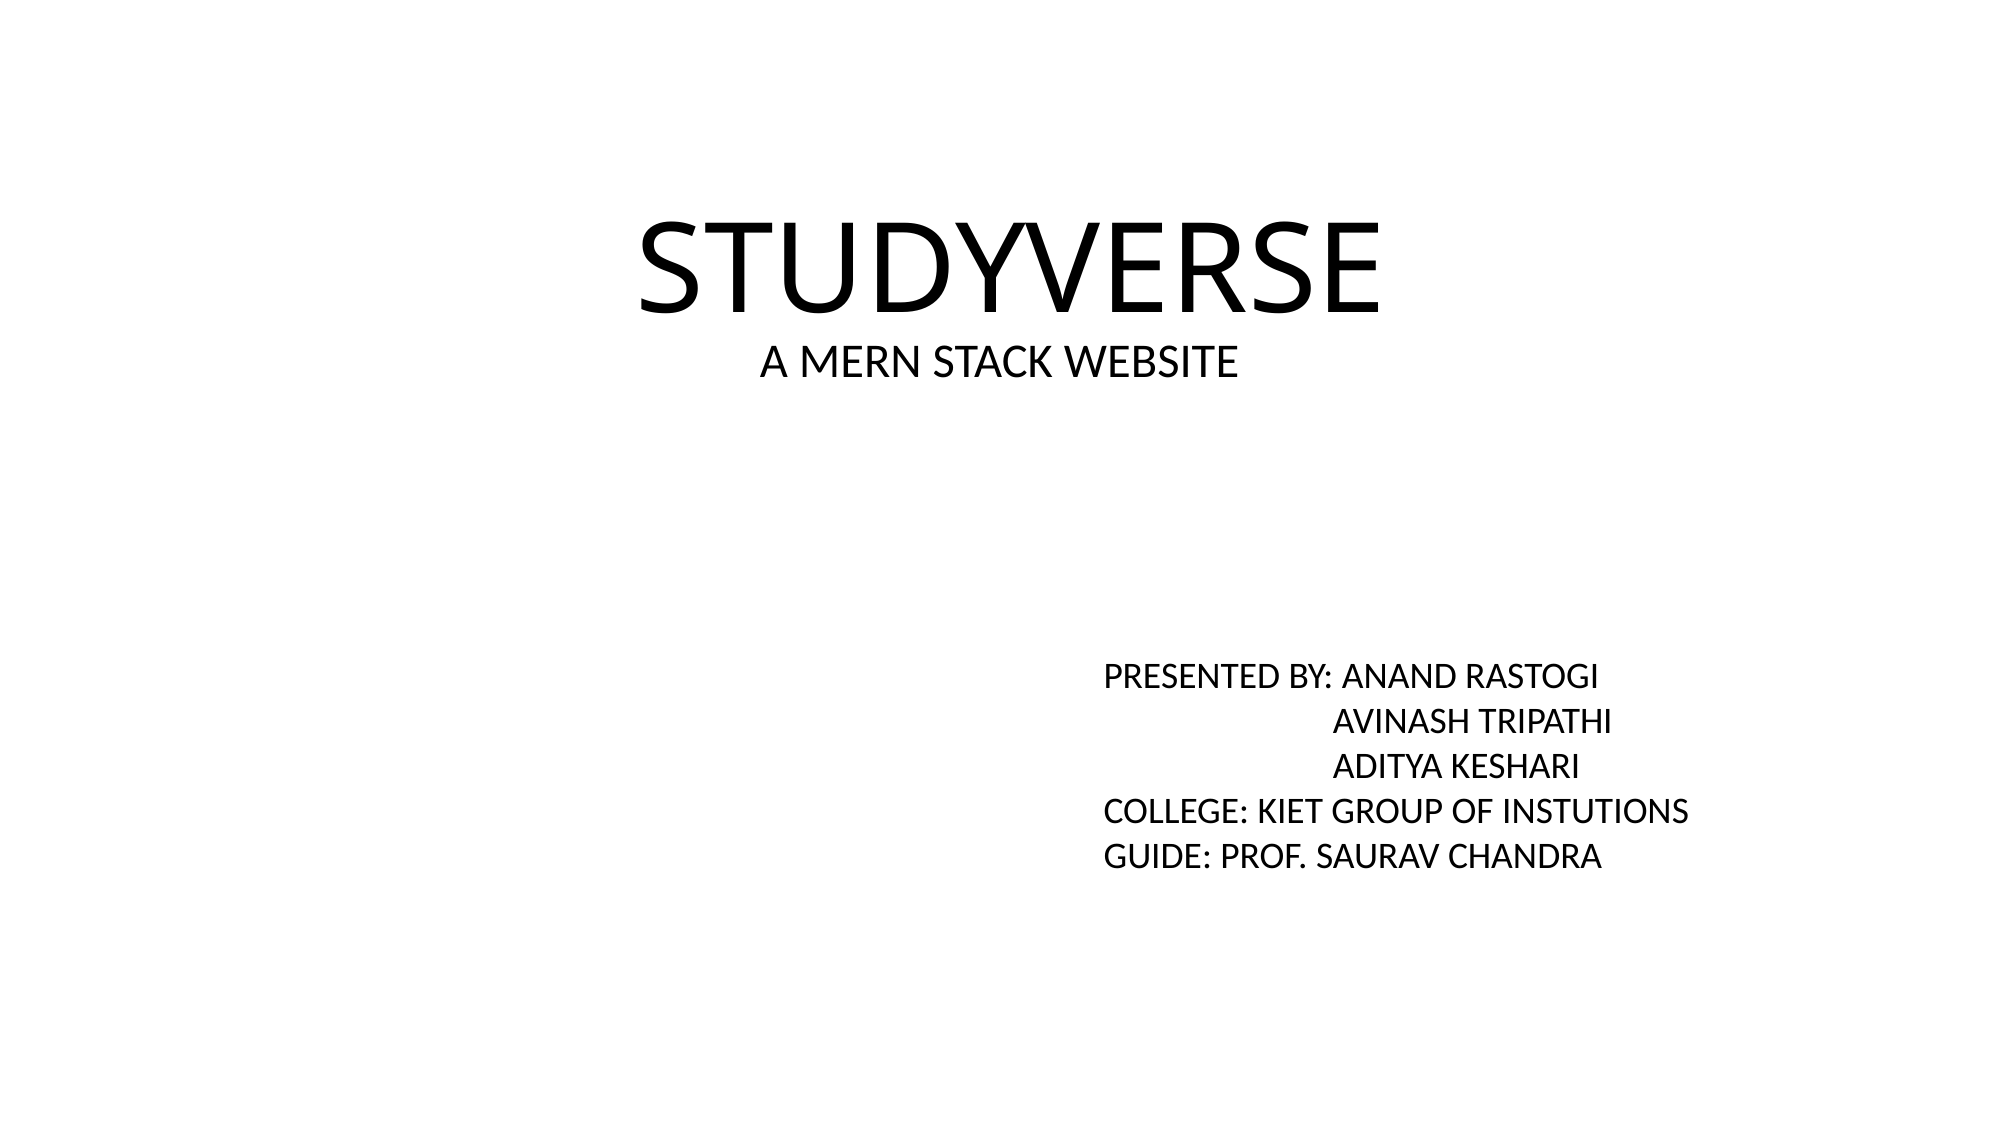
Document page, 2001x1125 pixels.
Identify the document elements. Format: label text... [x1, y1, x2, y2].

subtitle A MERN STACK WEBSITE [306, 327, 1693, 396]
text_box PRESENTED BY: ANAND RASTOGI AVINASH TRIPATHI ADITYA KESHARI COLLEGE: KIET GROUP OF INSTUTIONS GUIDE: PROF. SAURAV CHANDRA [1088, 643, 1828, 883]
title STUDYVERSE [272, 142, 1750, 347]
